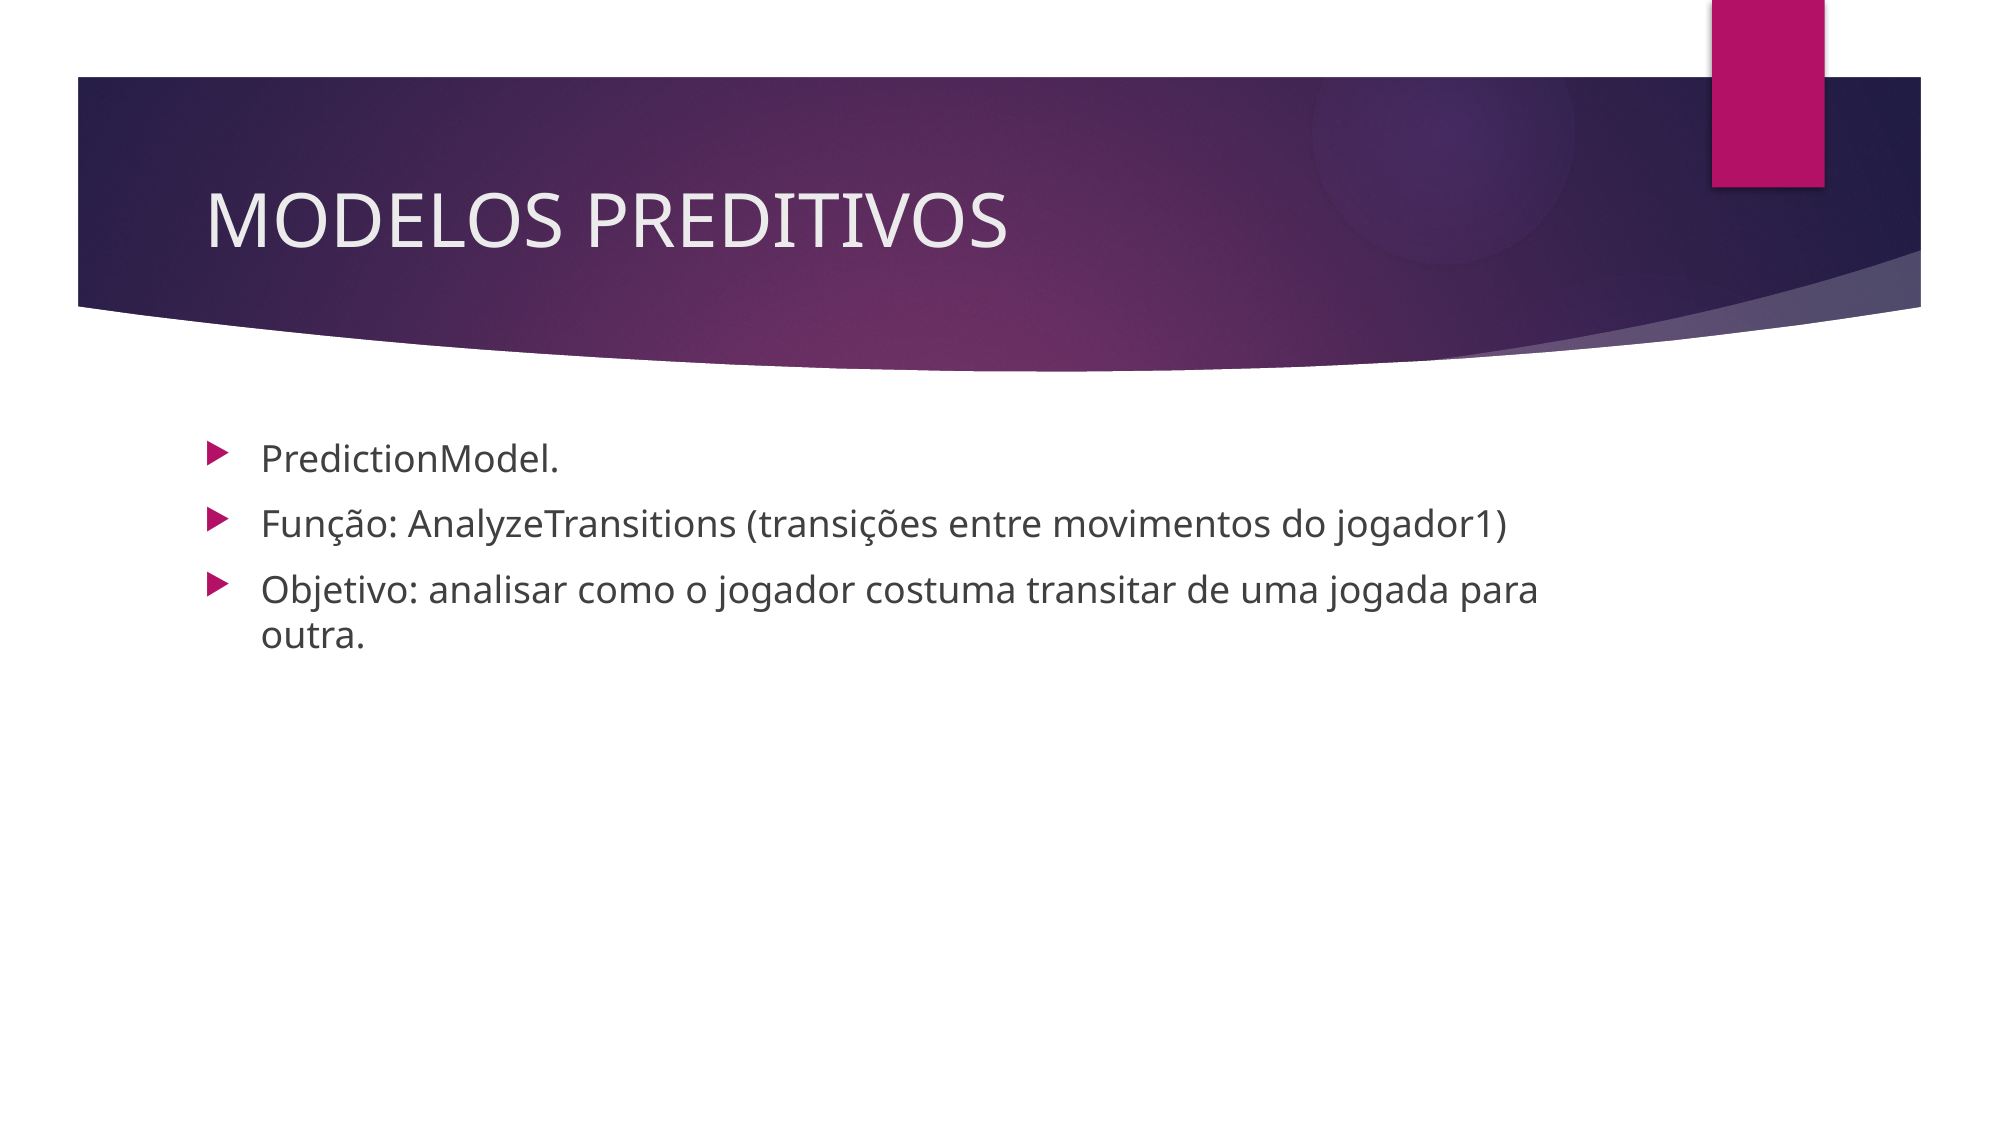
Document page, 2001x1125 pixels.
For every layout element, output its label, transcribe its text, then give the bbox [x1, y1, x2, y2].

title MODELOS PREDITIVOS [189, 159, 1627, 276]
list PredictionModel. Função: AnalyzeTransitions (transições entre movimentos do jogador1) Objetivo: analisar como o jogador costuma transitar de uma jogada para outra. [189, 427, 1638, 988]
